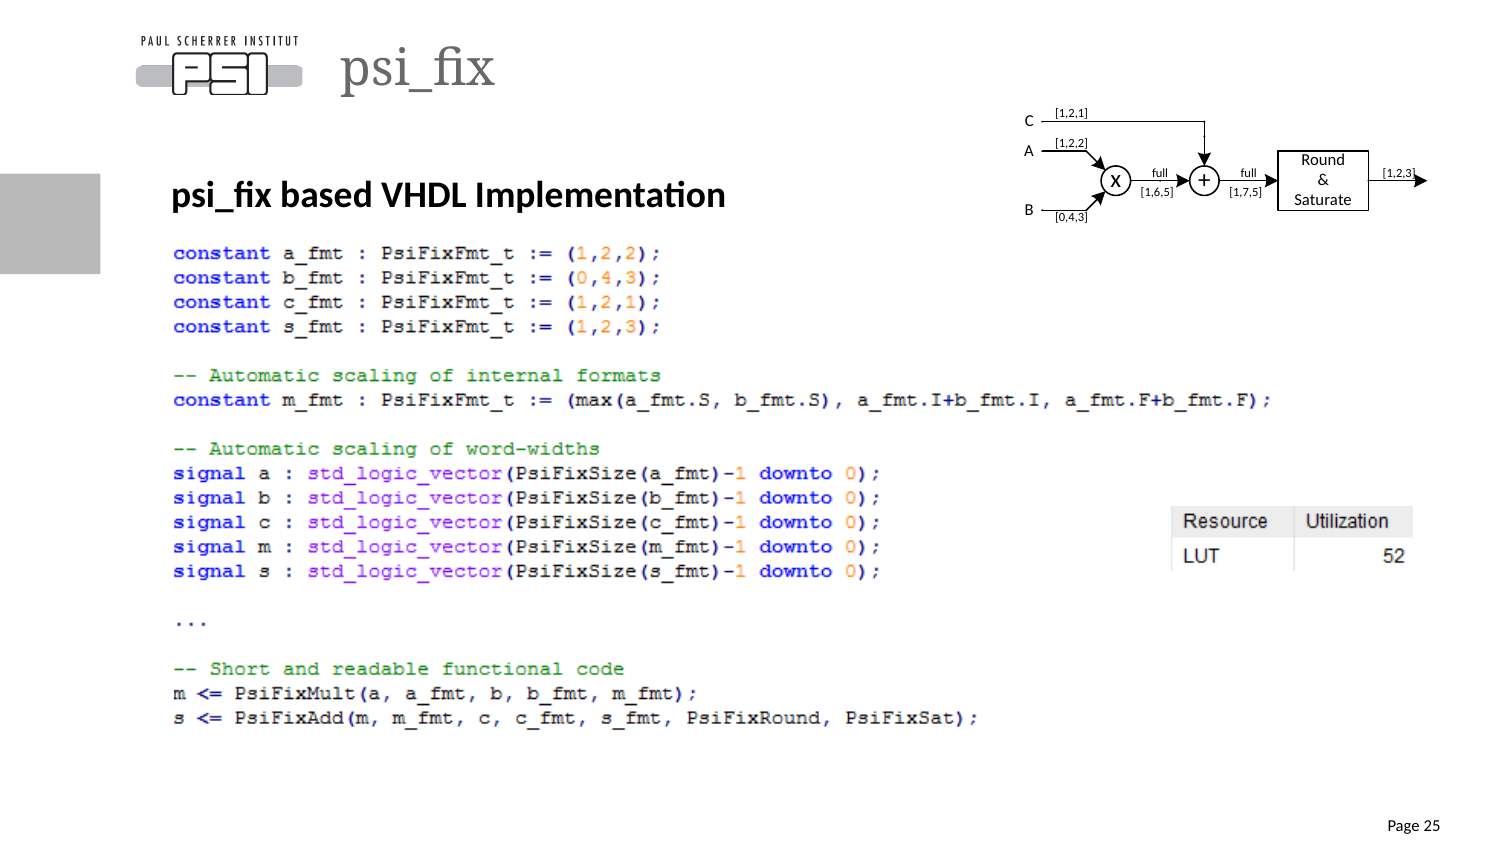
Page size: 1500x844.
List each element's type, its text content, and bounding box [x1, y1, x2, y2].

title psi_fix [340, 35, 1442, 98]
picture [1021, 102, 1430, 228]
list psi_fix based VHDL Implementation [171, 165, 1069, 245]
picture [173, 244, 1413, 753]
slide_number Page 25 [1346, 814, 1441, 840]
